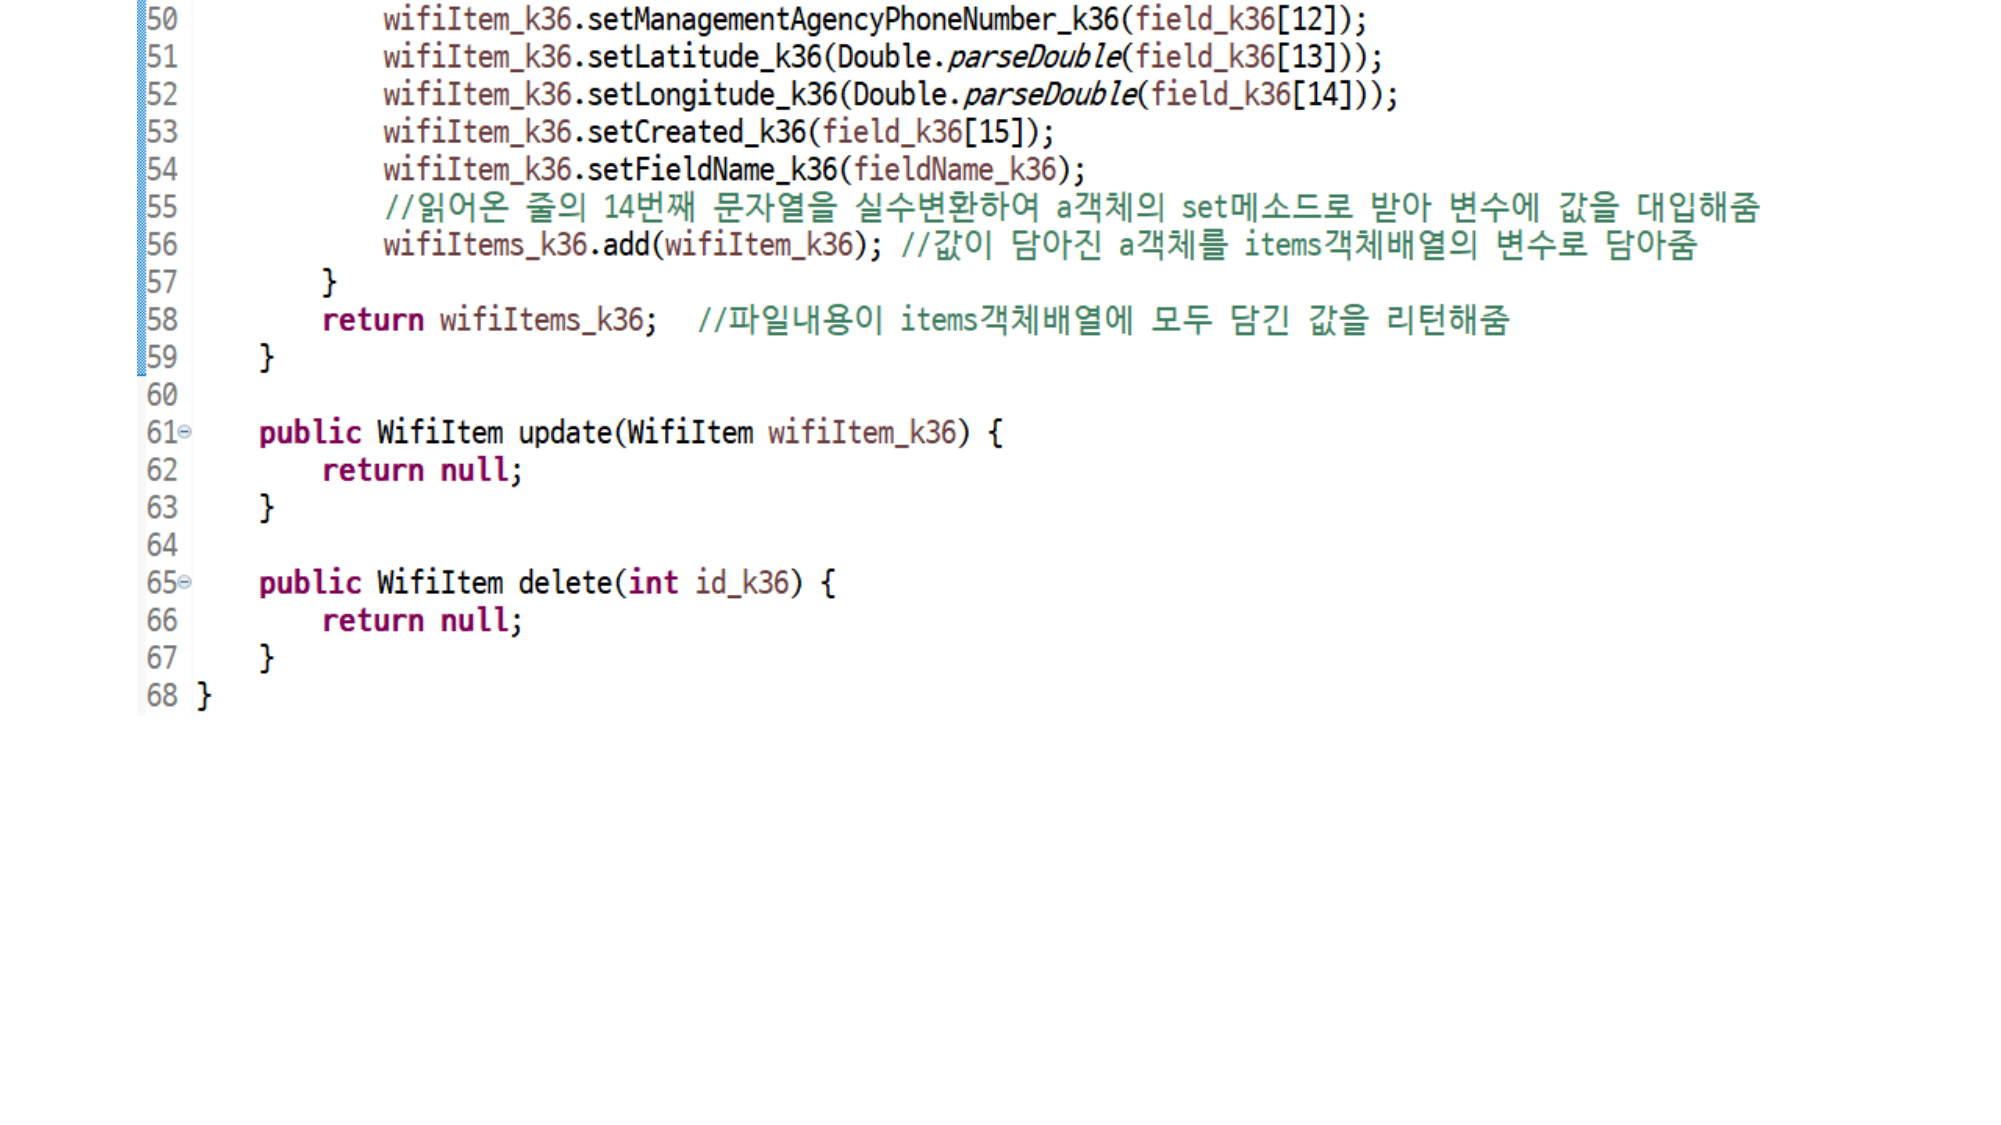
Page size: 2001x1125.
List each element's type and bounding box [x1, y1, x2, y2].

picture [137, 0, 1793, 716]
